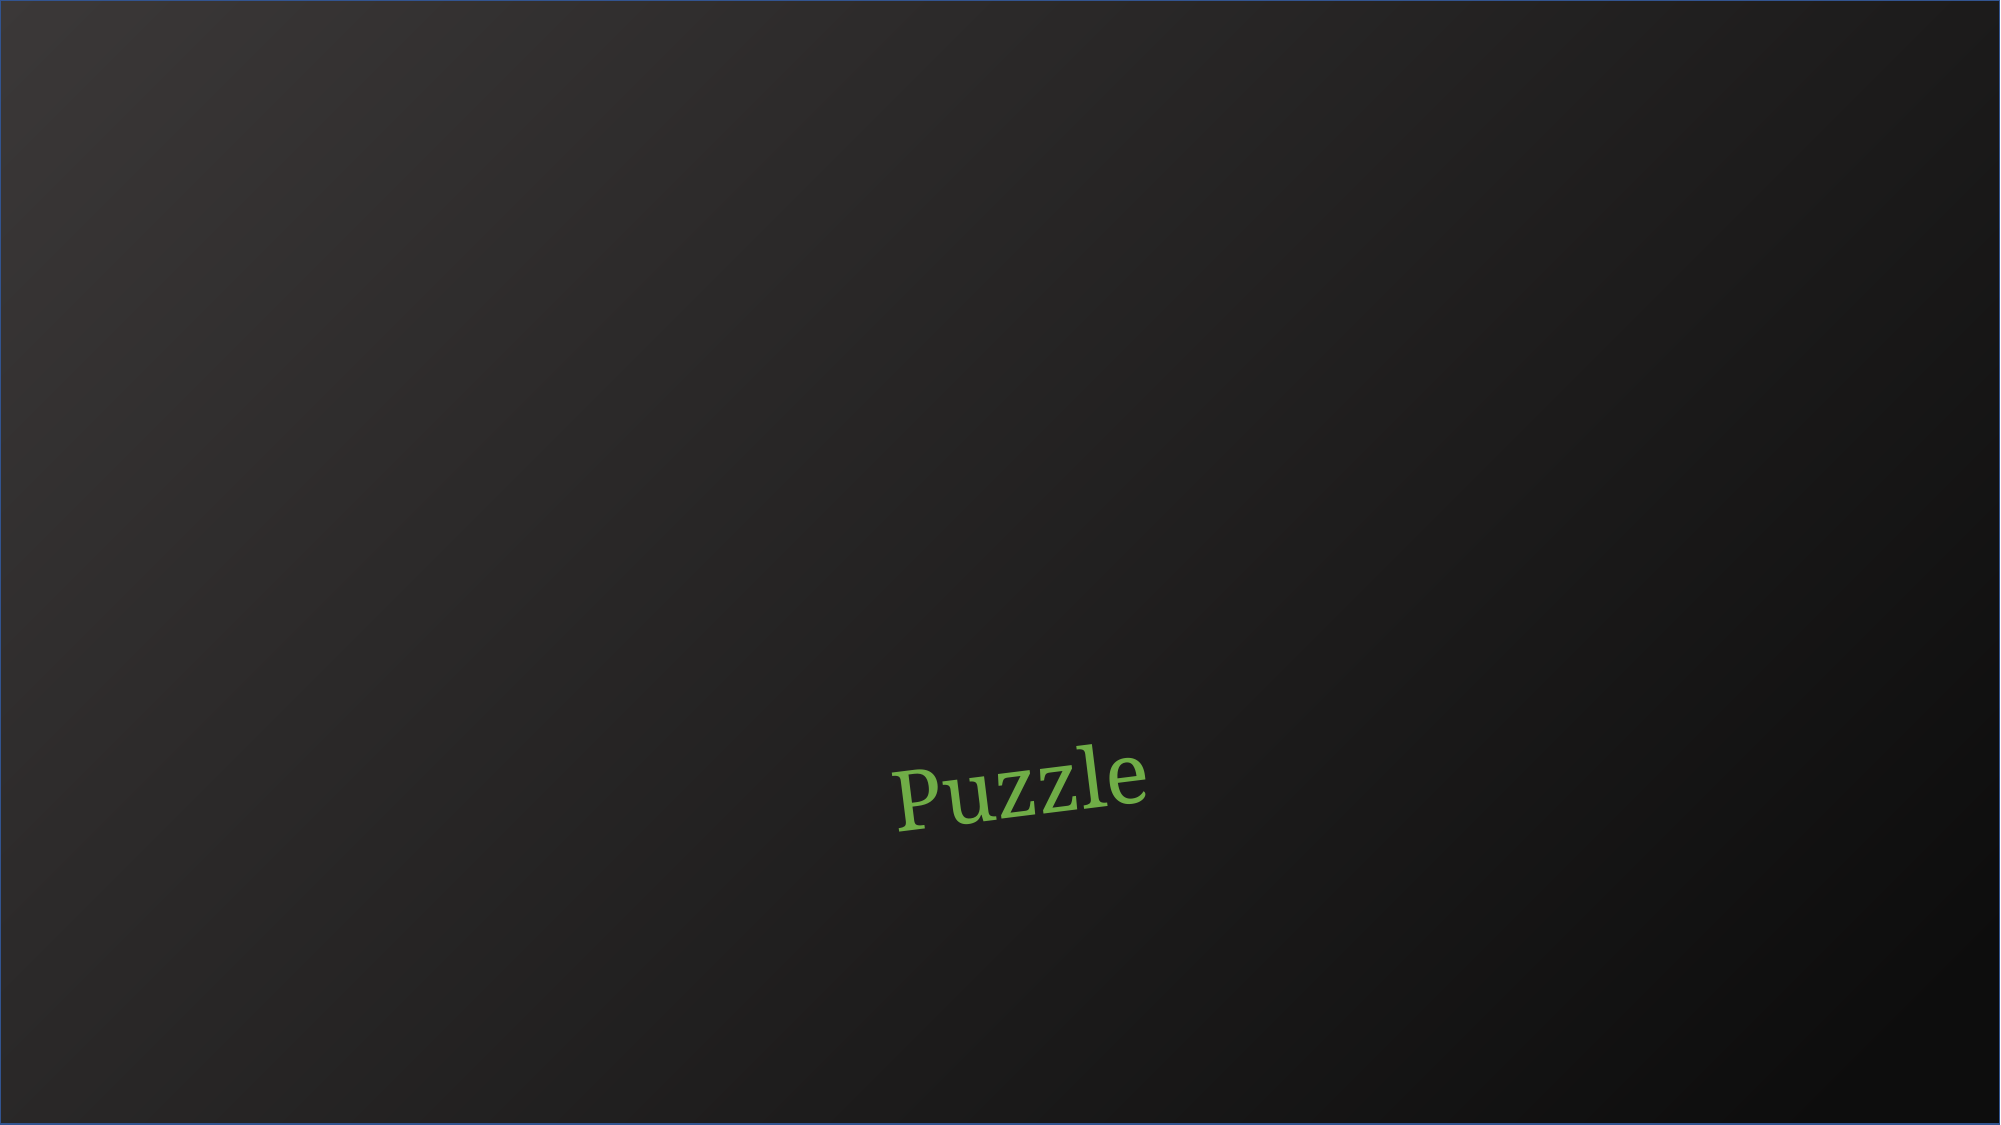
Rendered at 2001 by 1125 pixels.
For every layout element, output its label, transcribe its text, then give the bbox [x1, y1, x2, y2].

text_box [0, 0, 2000, 1125]
text_box Puzzle [837, 704, 1204, 862]
